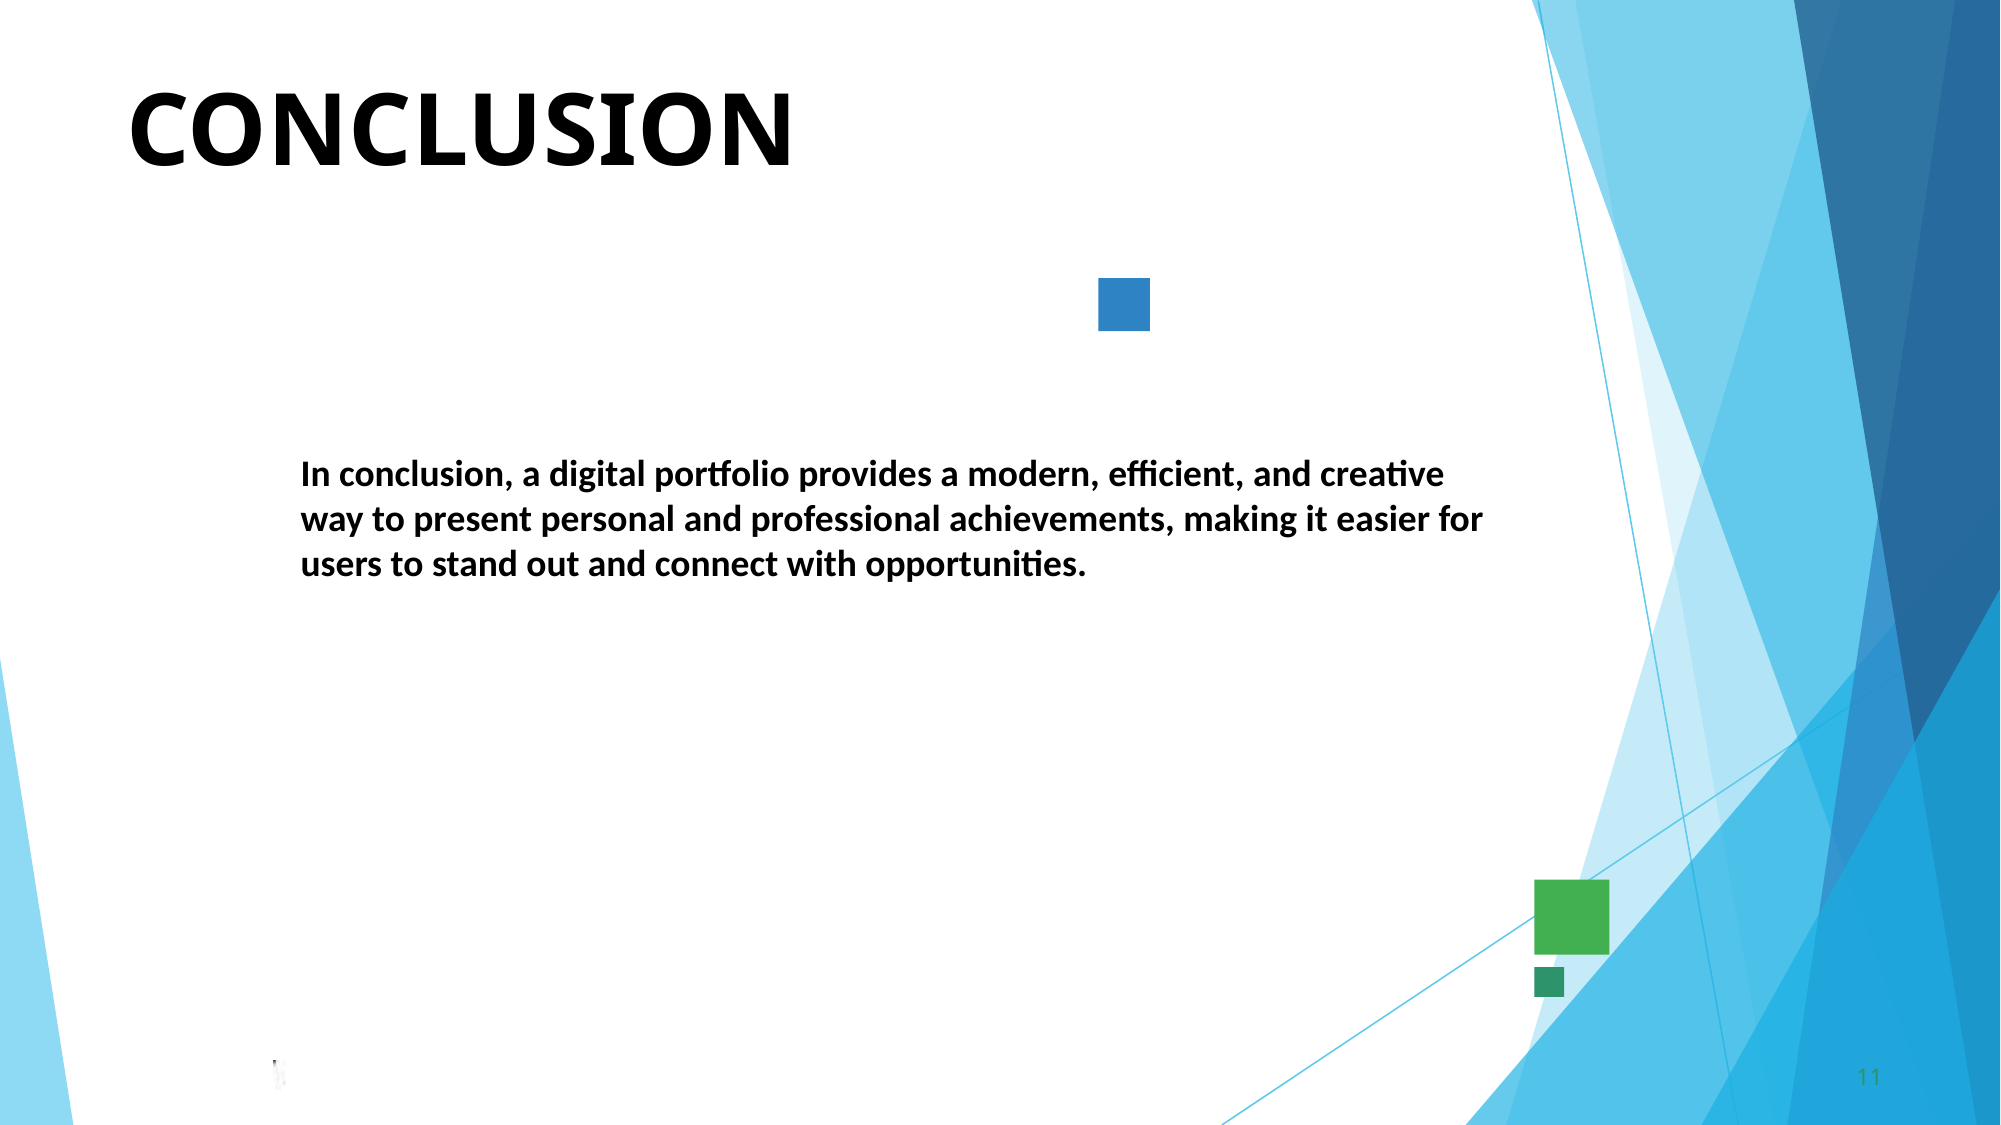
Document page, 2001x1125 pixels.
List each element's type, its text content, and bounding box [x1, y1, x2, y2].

text_box 11 [1849, 1061, 1888, 1095]
text_box In conclusion, a digital portfolio provides a modern, efficient, and creative way to present personal and professional achievements, making it easier for users to stand out and connect with opportunities. [285, 441, 1500, 591]
picture [273, 1060, 287, 1091]
text_box [1534, 967, 1565, 997]
text_box [1534, 879, 1610, 955]
text_box [1098, 278, 1150, 332]
title CONCLUSION [123, 63, 875, 254]
